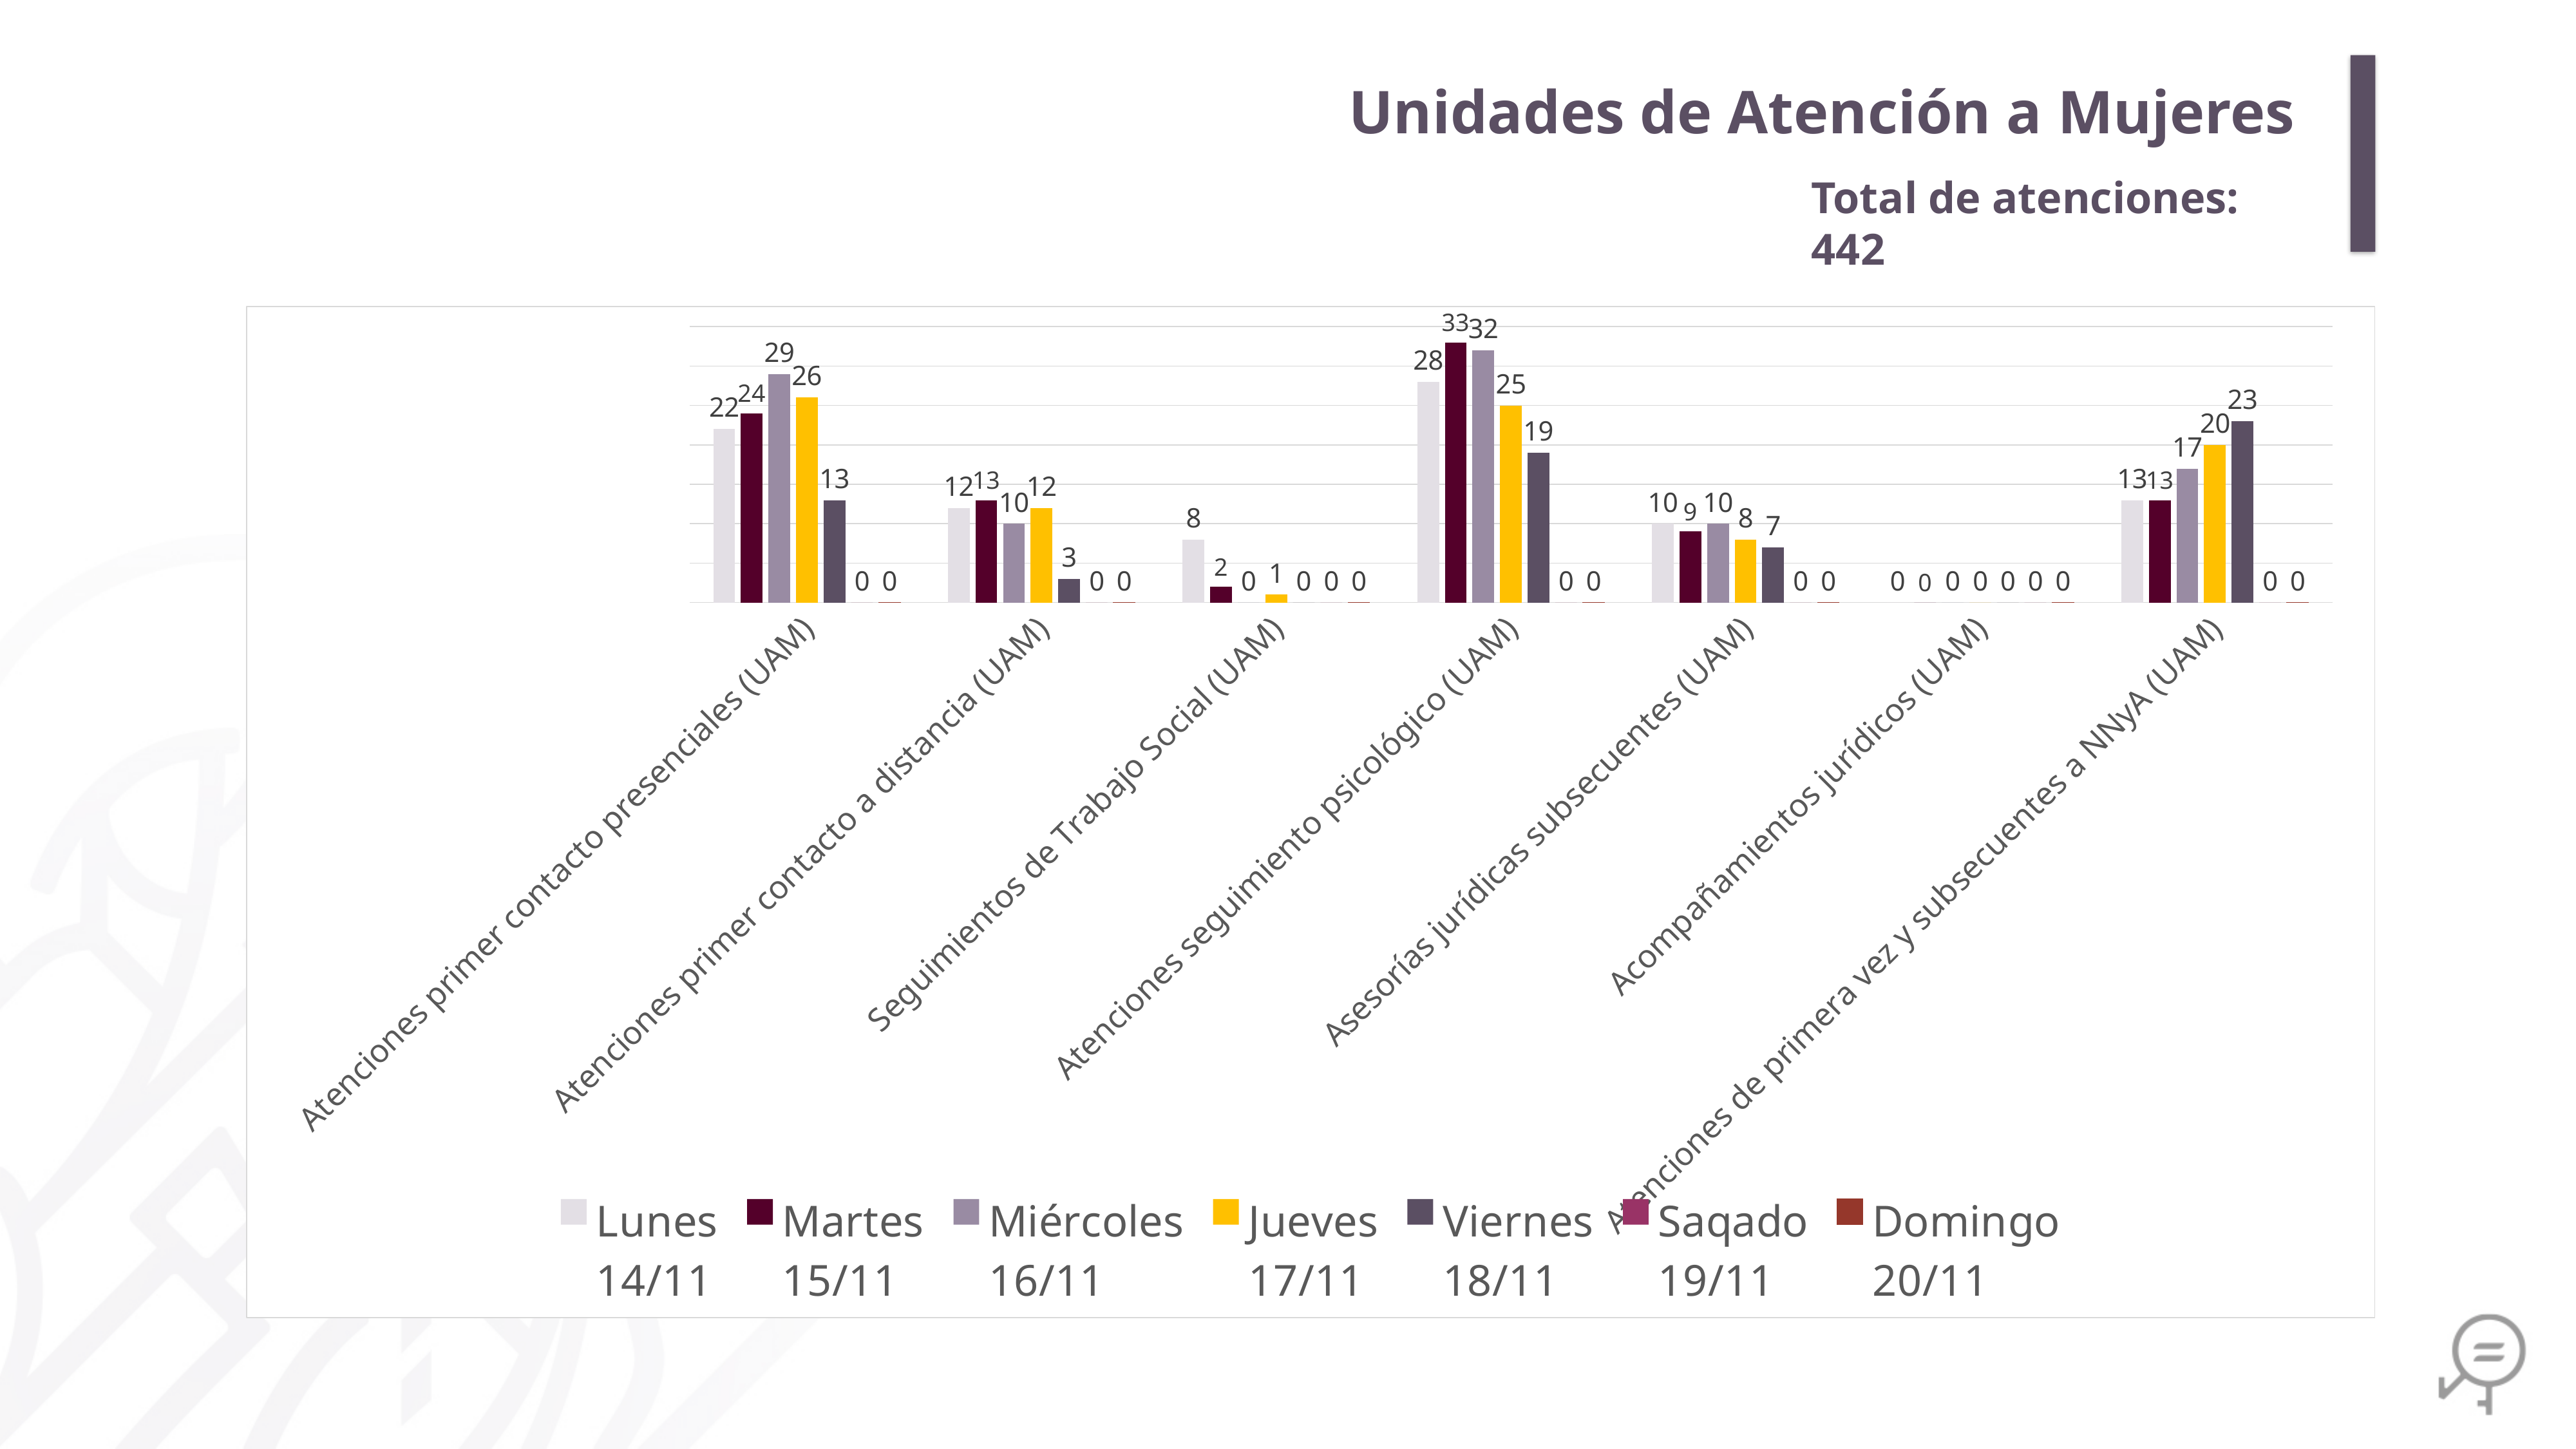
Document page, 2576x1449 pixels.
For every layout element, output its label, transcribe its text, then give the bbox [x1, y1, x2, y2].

text_box Total de atenciones: 442 [1801, 166, 2315, 279]
text_box [2350, 55, 2376, 252]
text_box Unidades de Atención a Mujeres [353, 64, 2315, 164]
chart [245, 305, 2376, 1318]
